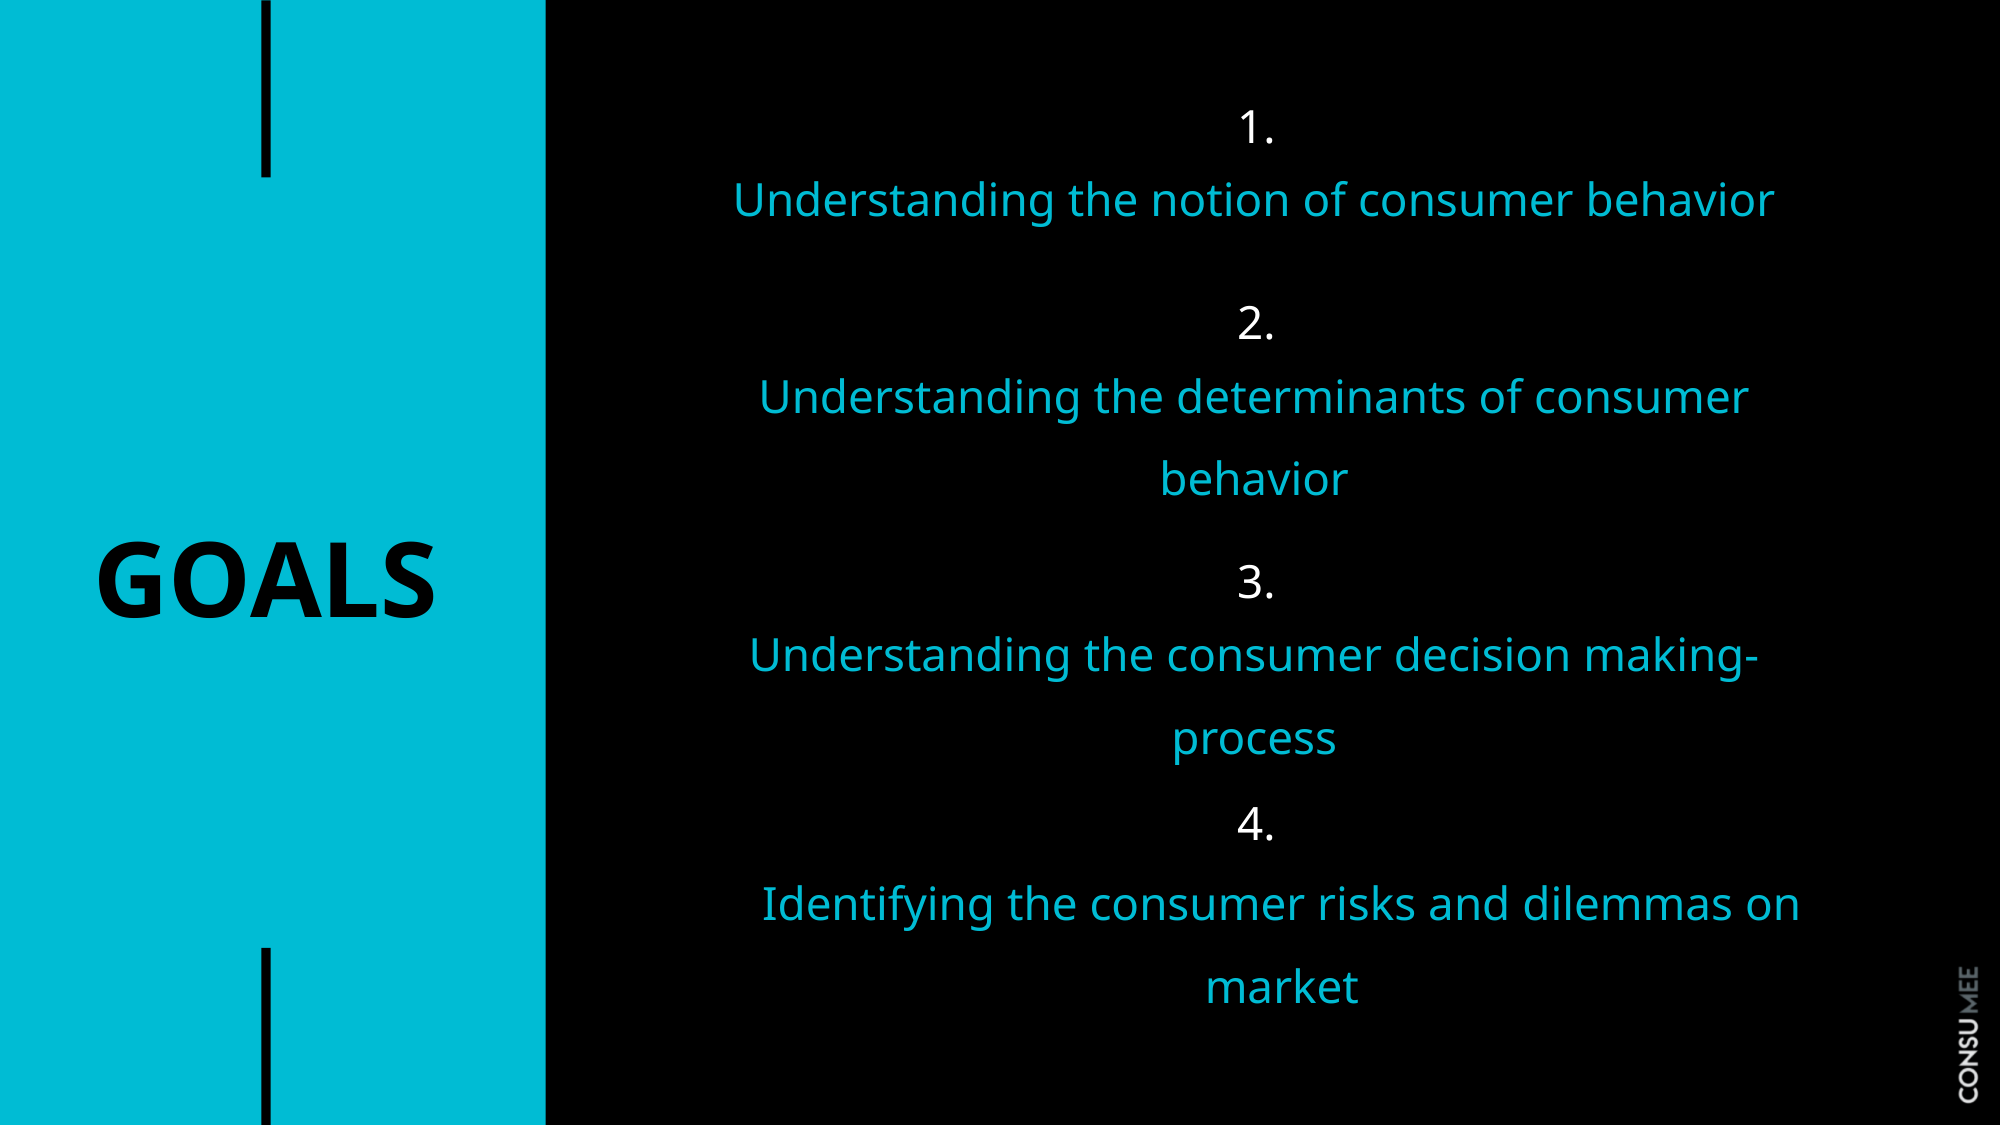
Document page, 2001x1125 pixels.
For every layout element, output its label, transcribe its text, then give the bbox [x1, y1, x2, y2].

text_box 4. [684, 772, 1829, 833]
text_box [261, 0, 271, 178]
text_box [261, 947, 271, 1125]
text_box [545, 0, 2000, 1125]
text_box GOALS [0, 429, 545, 691]
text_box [682, 75, 1831, 720]
picture [1870, 929, 2000, 1124]
text_box Identifying the consumer risks and dilemmas on market [710, 847, 1854, 968]
